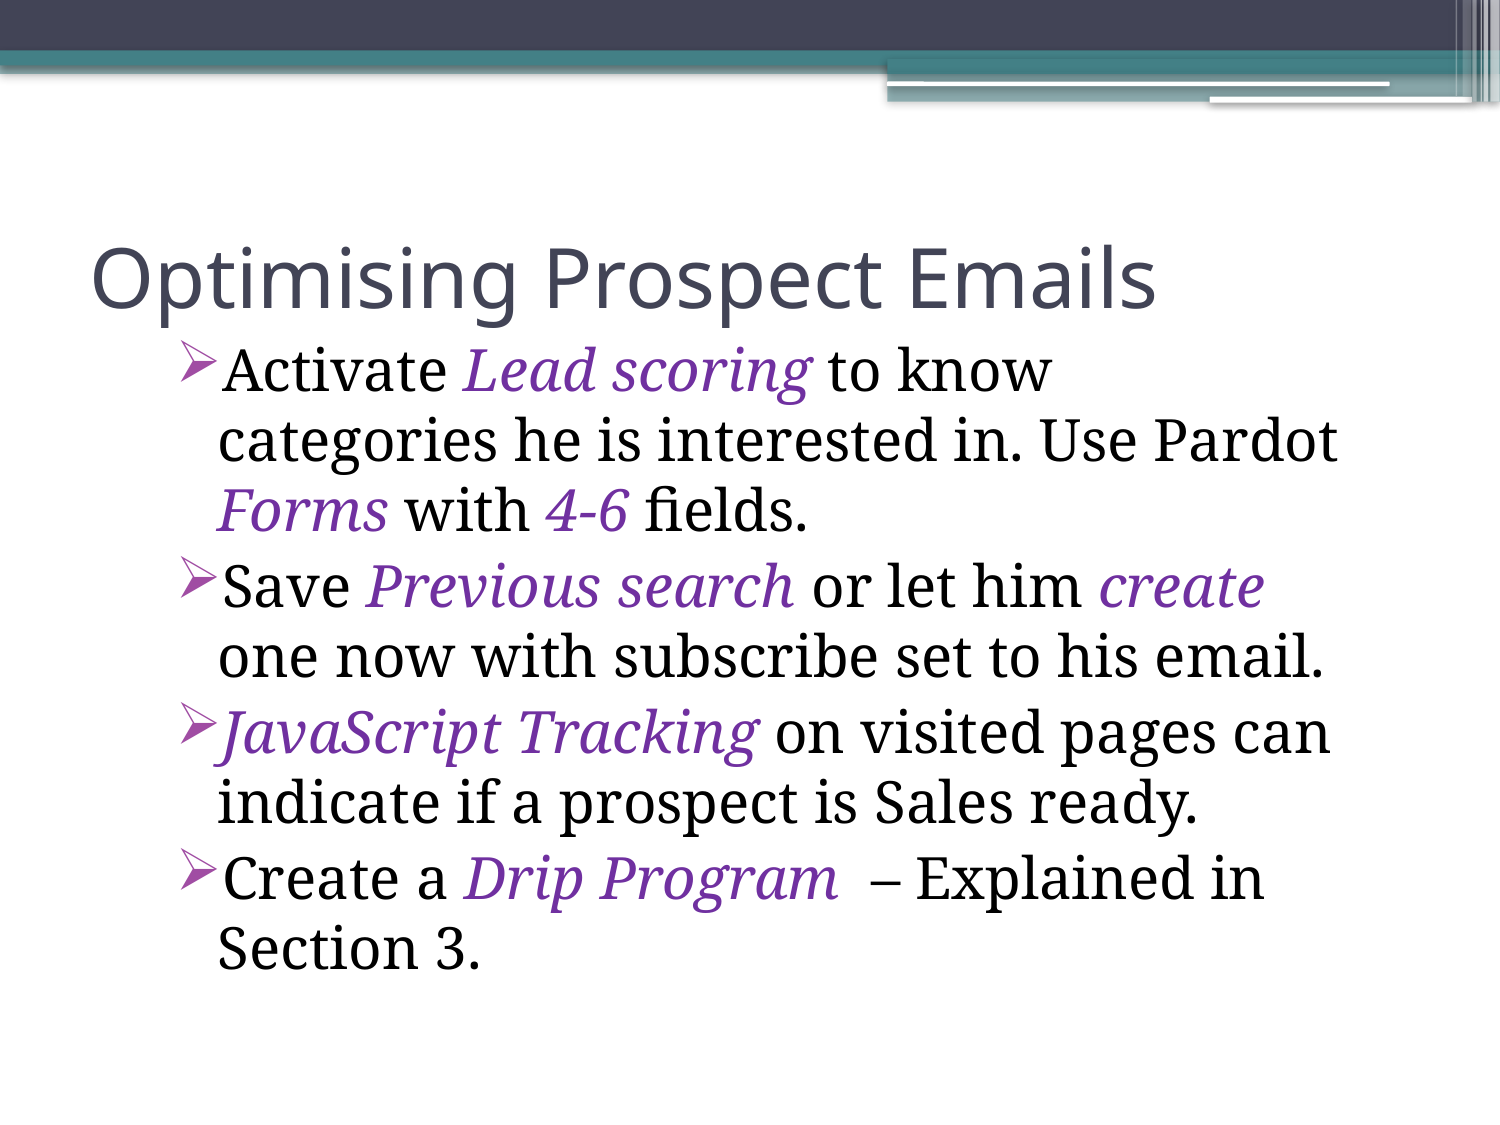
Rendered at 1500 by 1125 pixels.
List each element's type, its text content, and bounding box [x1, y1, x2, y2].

title Optimising Prospect Emails [75, 187, 1425, 363]
list Activate Lead scoring to know categories he is interested in. Use Pardot Forms with 4-6 fields. Save Previous search or let him create one now with subscribe set to his email. JavaScript Tracking on visited pages can indicate if a prospect is Sales ready. Create a Drip Program – Explained in Section 3. [143, 326, 1359, 1005]
